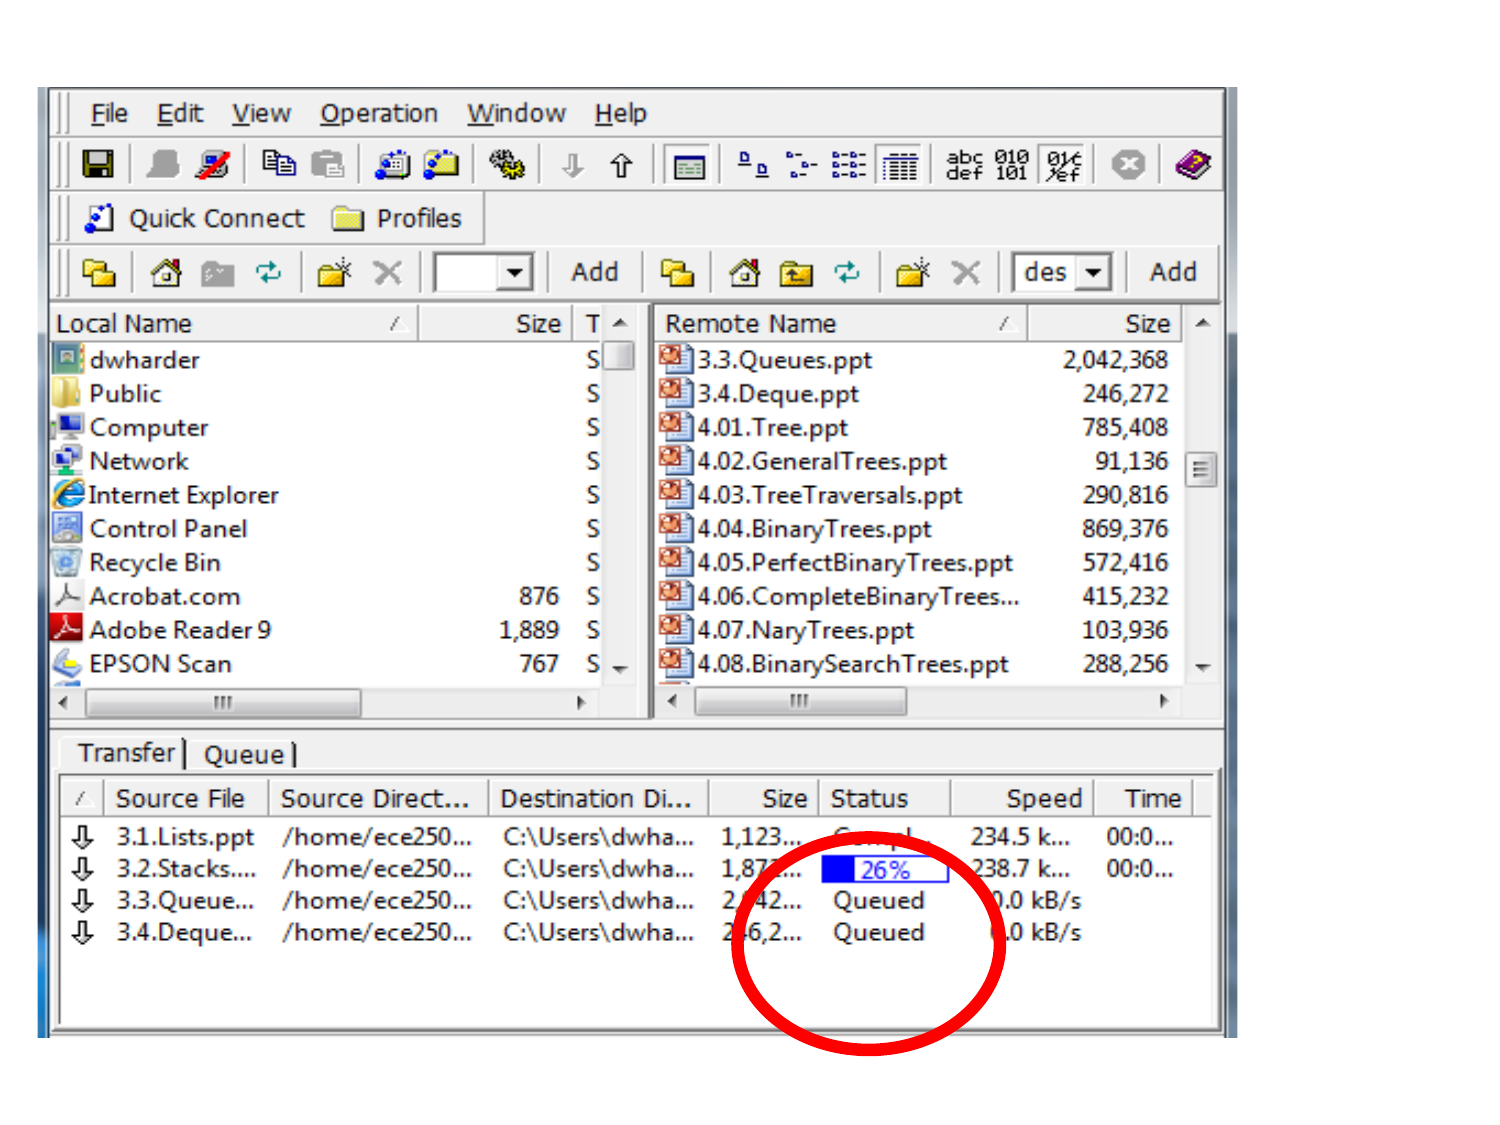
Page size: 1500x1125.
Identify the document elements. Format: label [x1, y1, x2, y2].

text_box [828, 1047, 909, 1053]
picture [37, 87, 1238, 1038]
